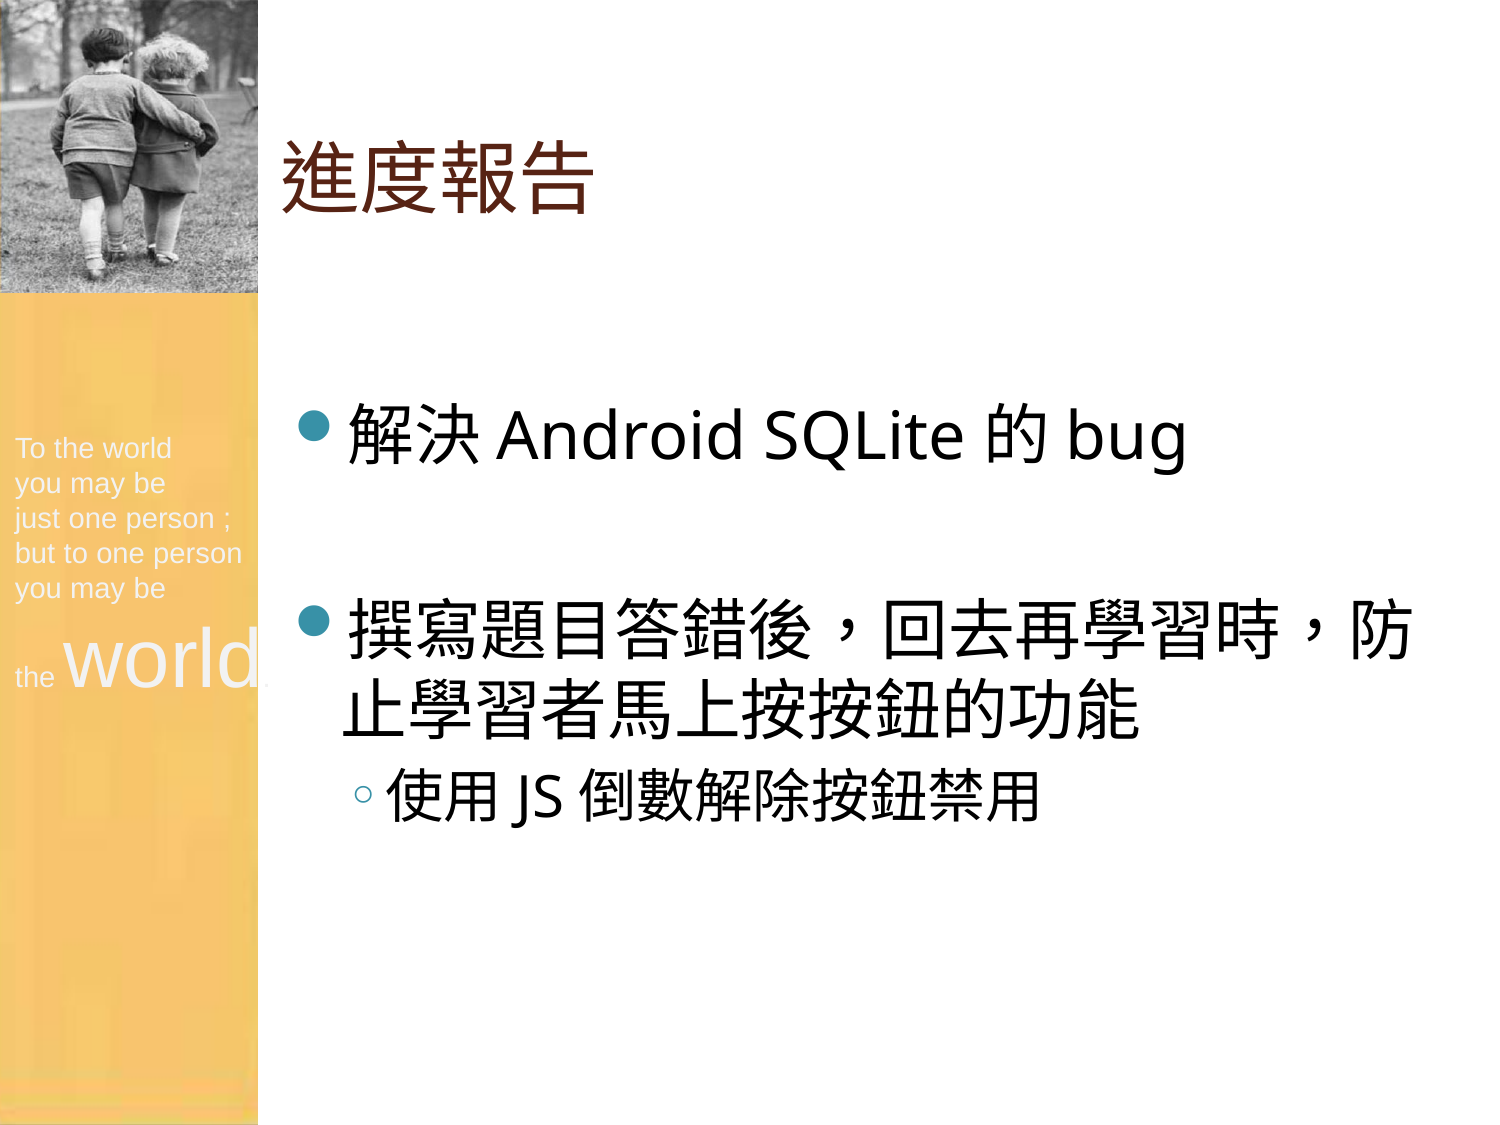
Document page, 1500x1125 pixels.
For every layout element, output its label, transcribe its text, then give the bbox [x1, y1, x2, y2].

picture [0, 0, 258, 1125]
list 解決Android SQLite的bug 撰寫題目答錯後，回去再學習時，防止學習者馬上按按鈕的功能 使用JS倒數解除按鈕禁用 [265, 282, 1497, 1071]
title 進度報告 [265, 42, 1496, 231]
